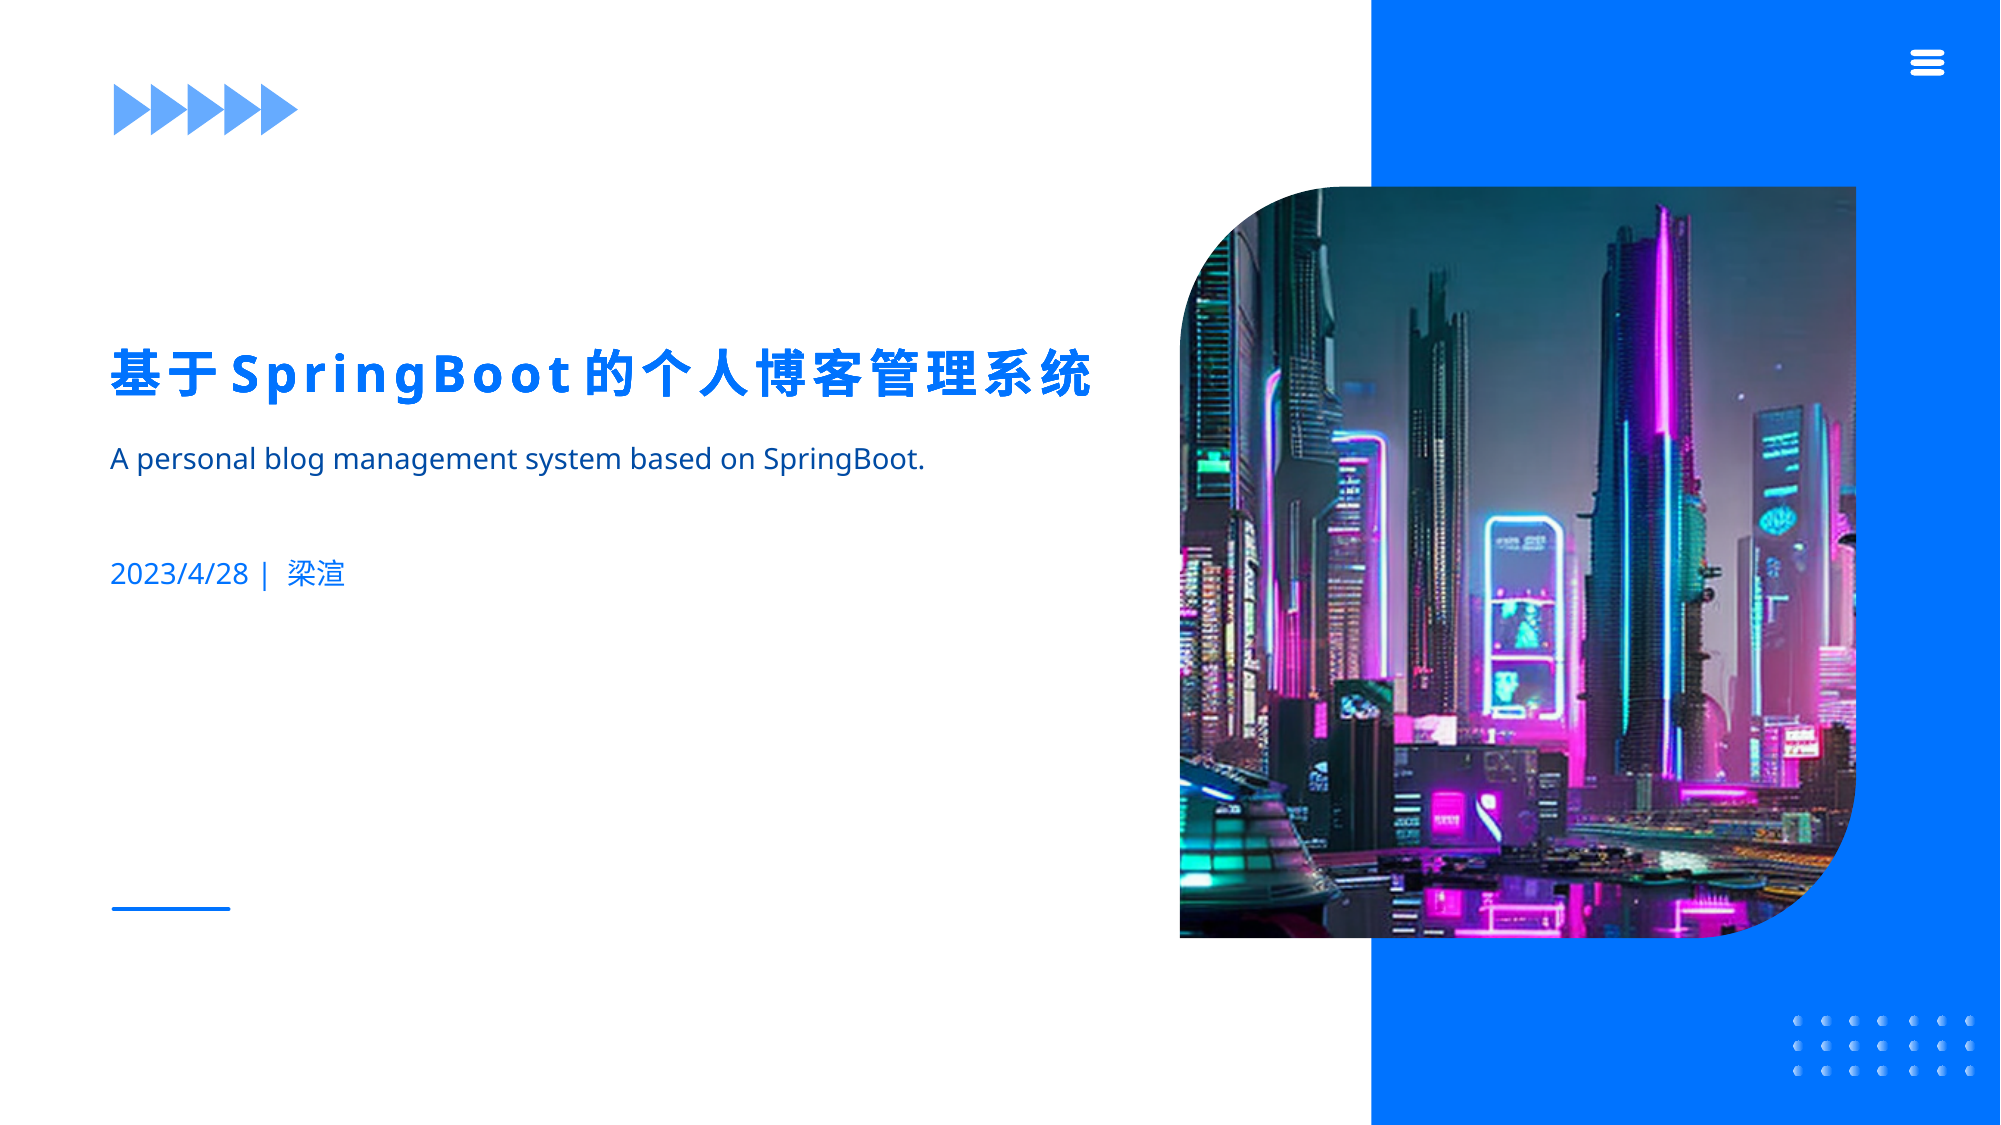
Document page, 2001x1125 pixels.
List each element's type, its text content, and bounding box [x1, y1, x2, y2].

text_box A personal blog management system based on SpringBoot. [95, 436, 1146, 536]
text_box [1793, 1015, 1975, 1076]
text_box [1178, 185, 1858, 940]
text_box [1909, 48, 1946, 67]
text_box 2023/4/28 | 梁渲 [95, 548, 1092, 599]
text_box [1909, 68, 1946, 77]
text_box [113, 83, 298, 136]
text_box [1370, 0, 2000, 1125]
text_box 基于SpringBoot的个人博客管理系统 [95, 309, 1146, 436]
